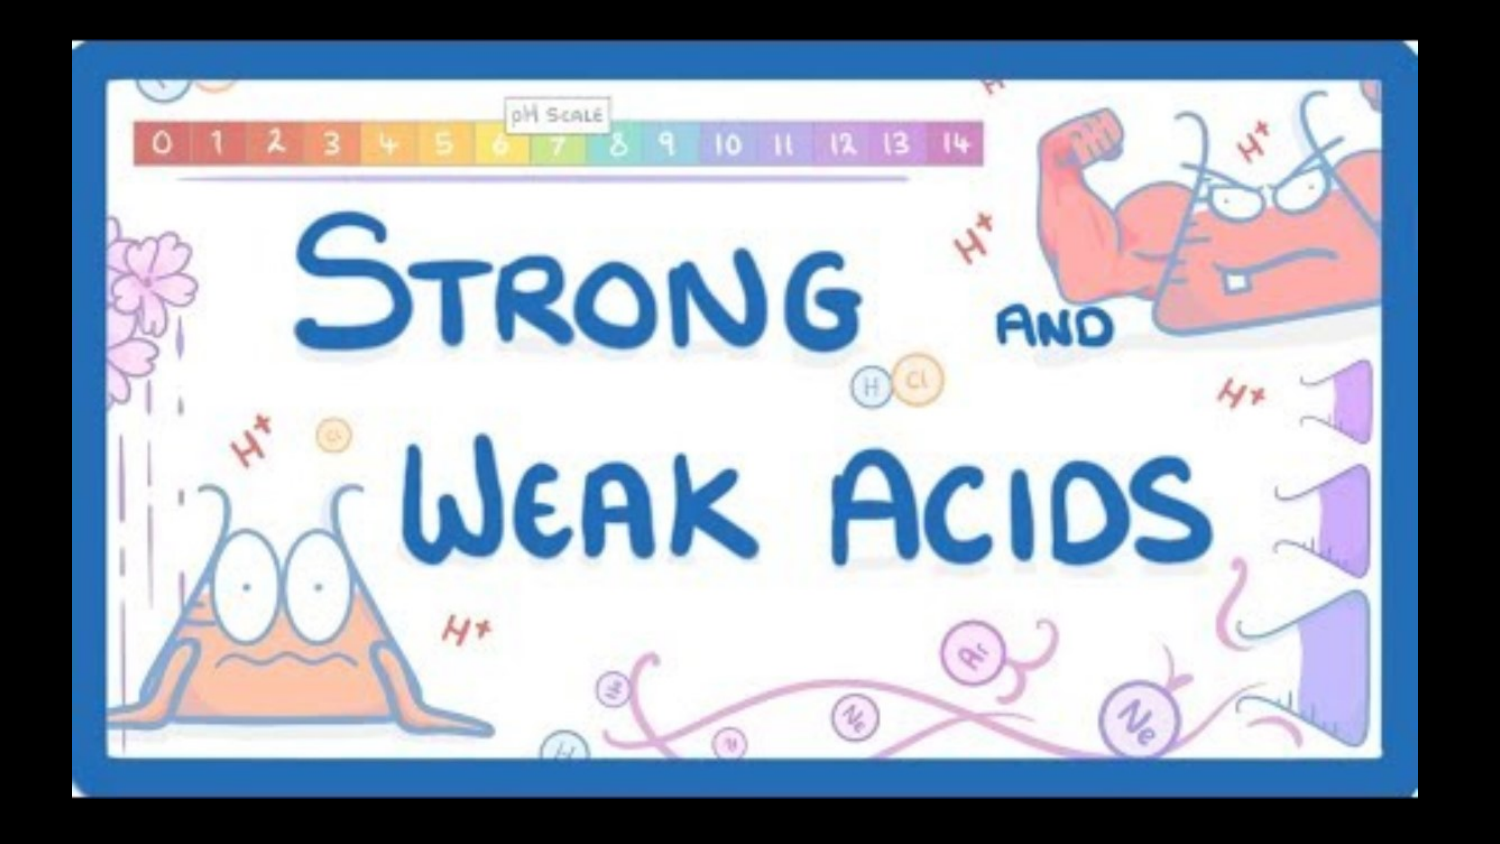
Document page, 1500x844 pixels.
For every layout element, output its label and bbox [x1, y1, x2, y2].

text_box [71, 38, 1419, 800]
